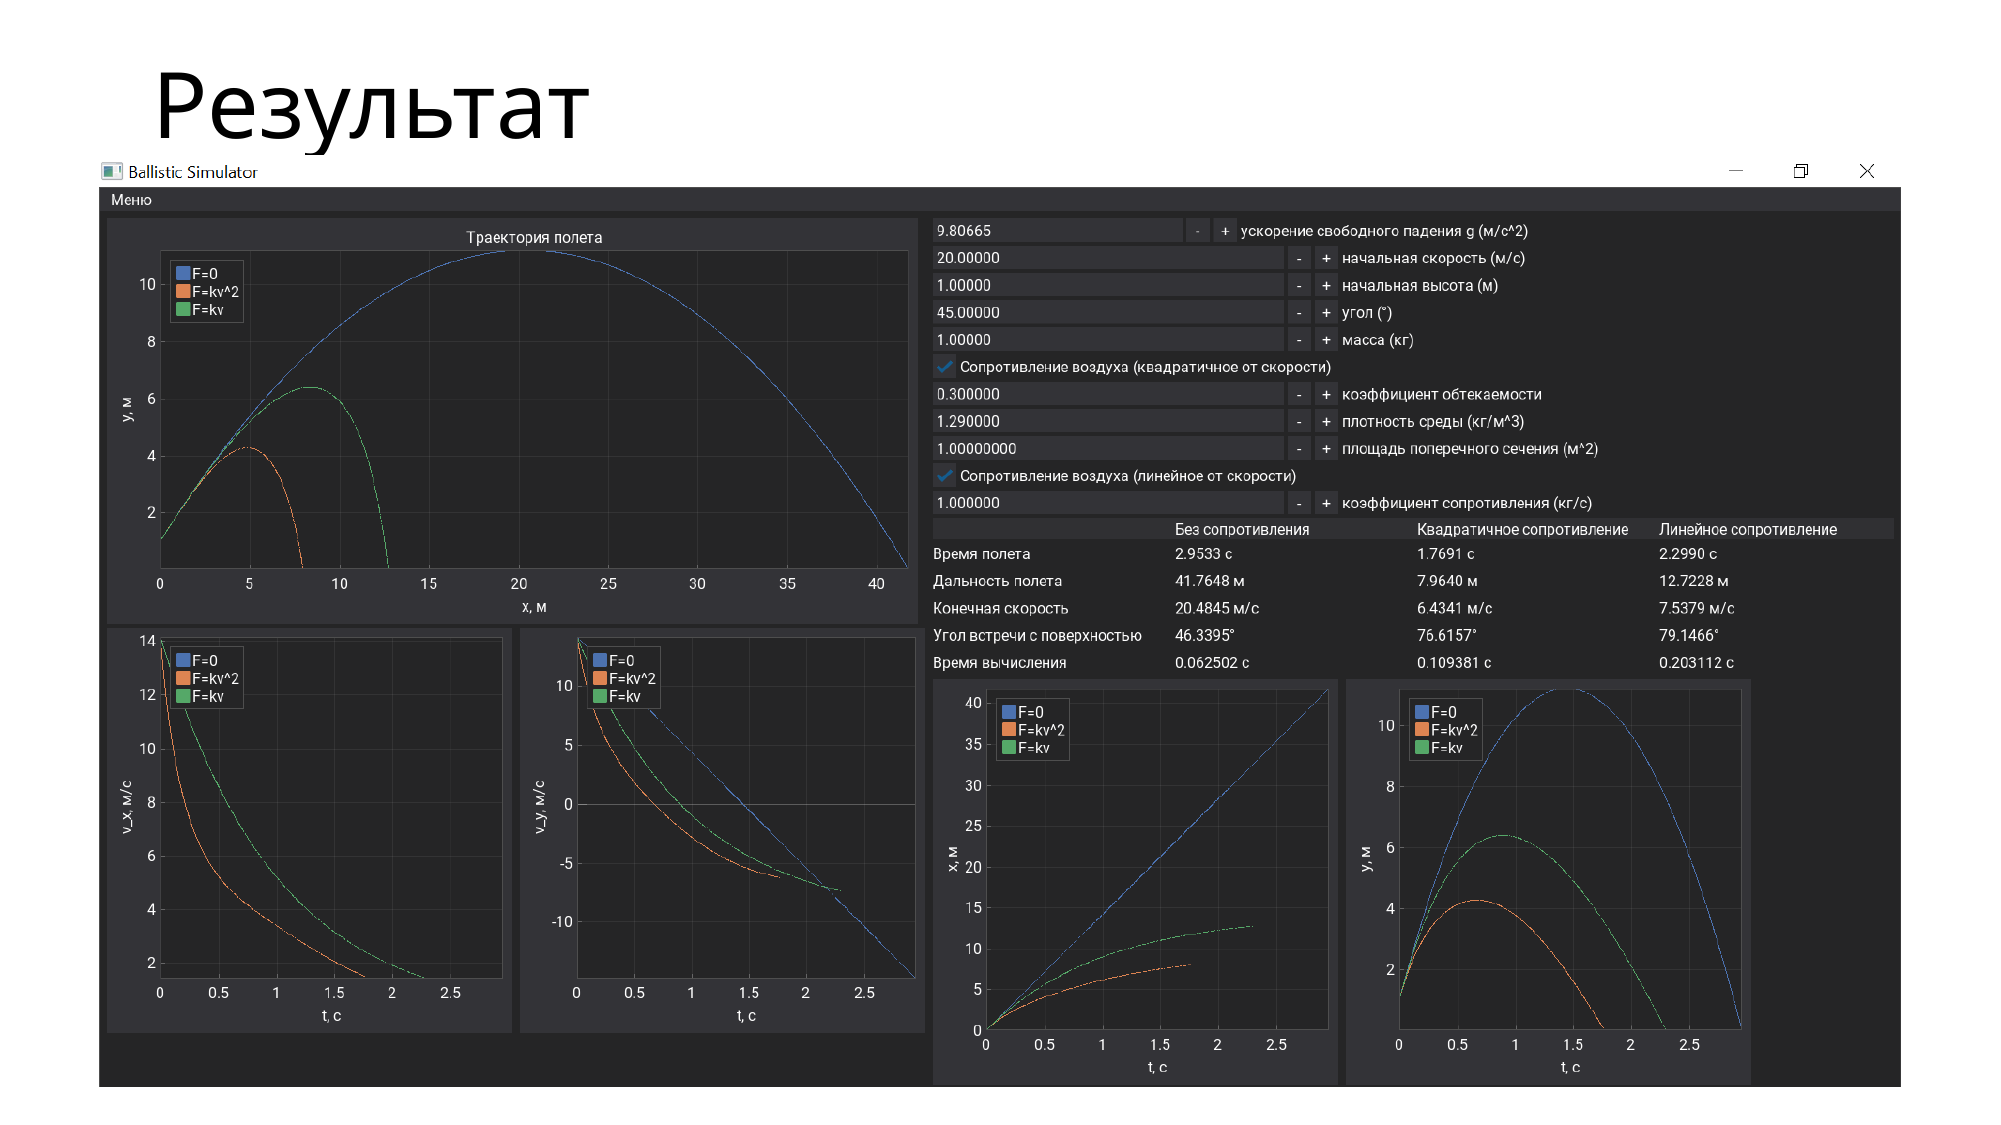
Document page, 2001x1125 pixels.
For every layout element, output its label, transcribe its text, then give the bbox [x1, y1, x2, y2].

title Результат [137, 24, 1863, 155]
picture [99, 155, 1901, 1087]
